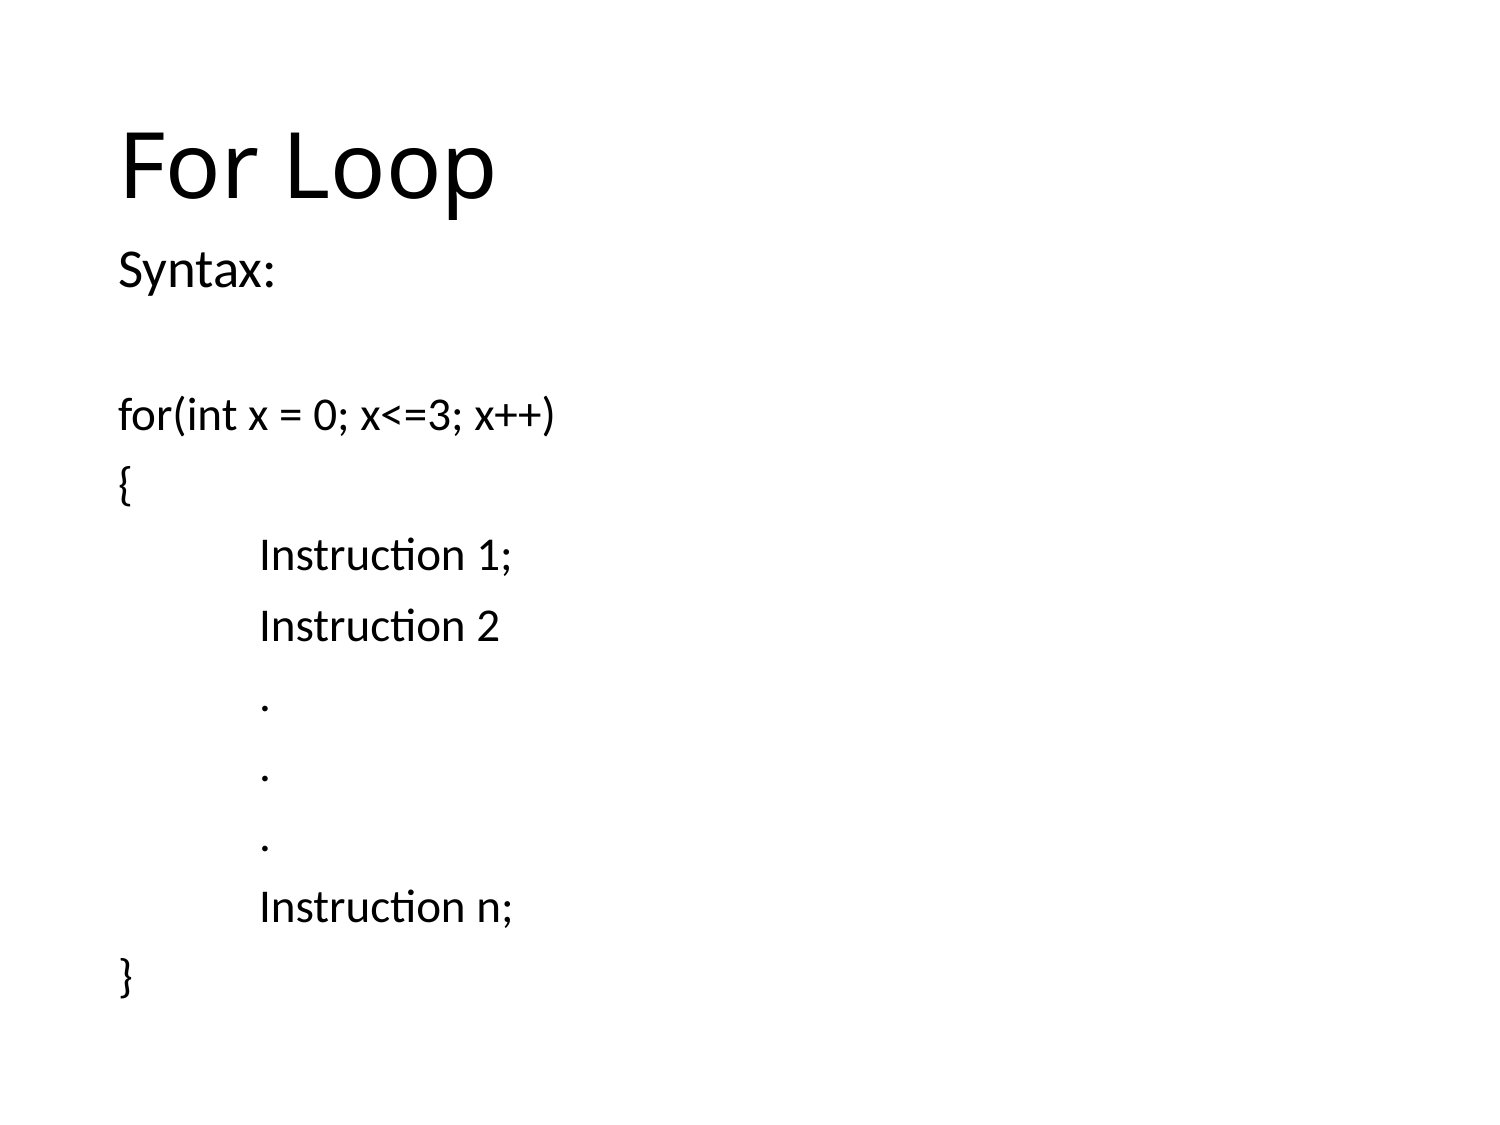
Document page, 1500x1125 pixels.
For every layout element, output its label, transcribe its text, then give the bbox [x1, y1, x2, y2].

title For Loop [103, 59, 1397, 233]
list Syntax: for(int x = 0; x<=3; x++) { Instruction 1; Instruction 2 . . . Instruction n; } [103, 233, 1397, 1014]
